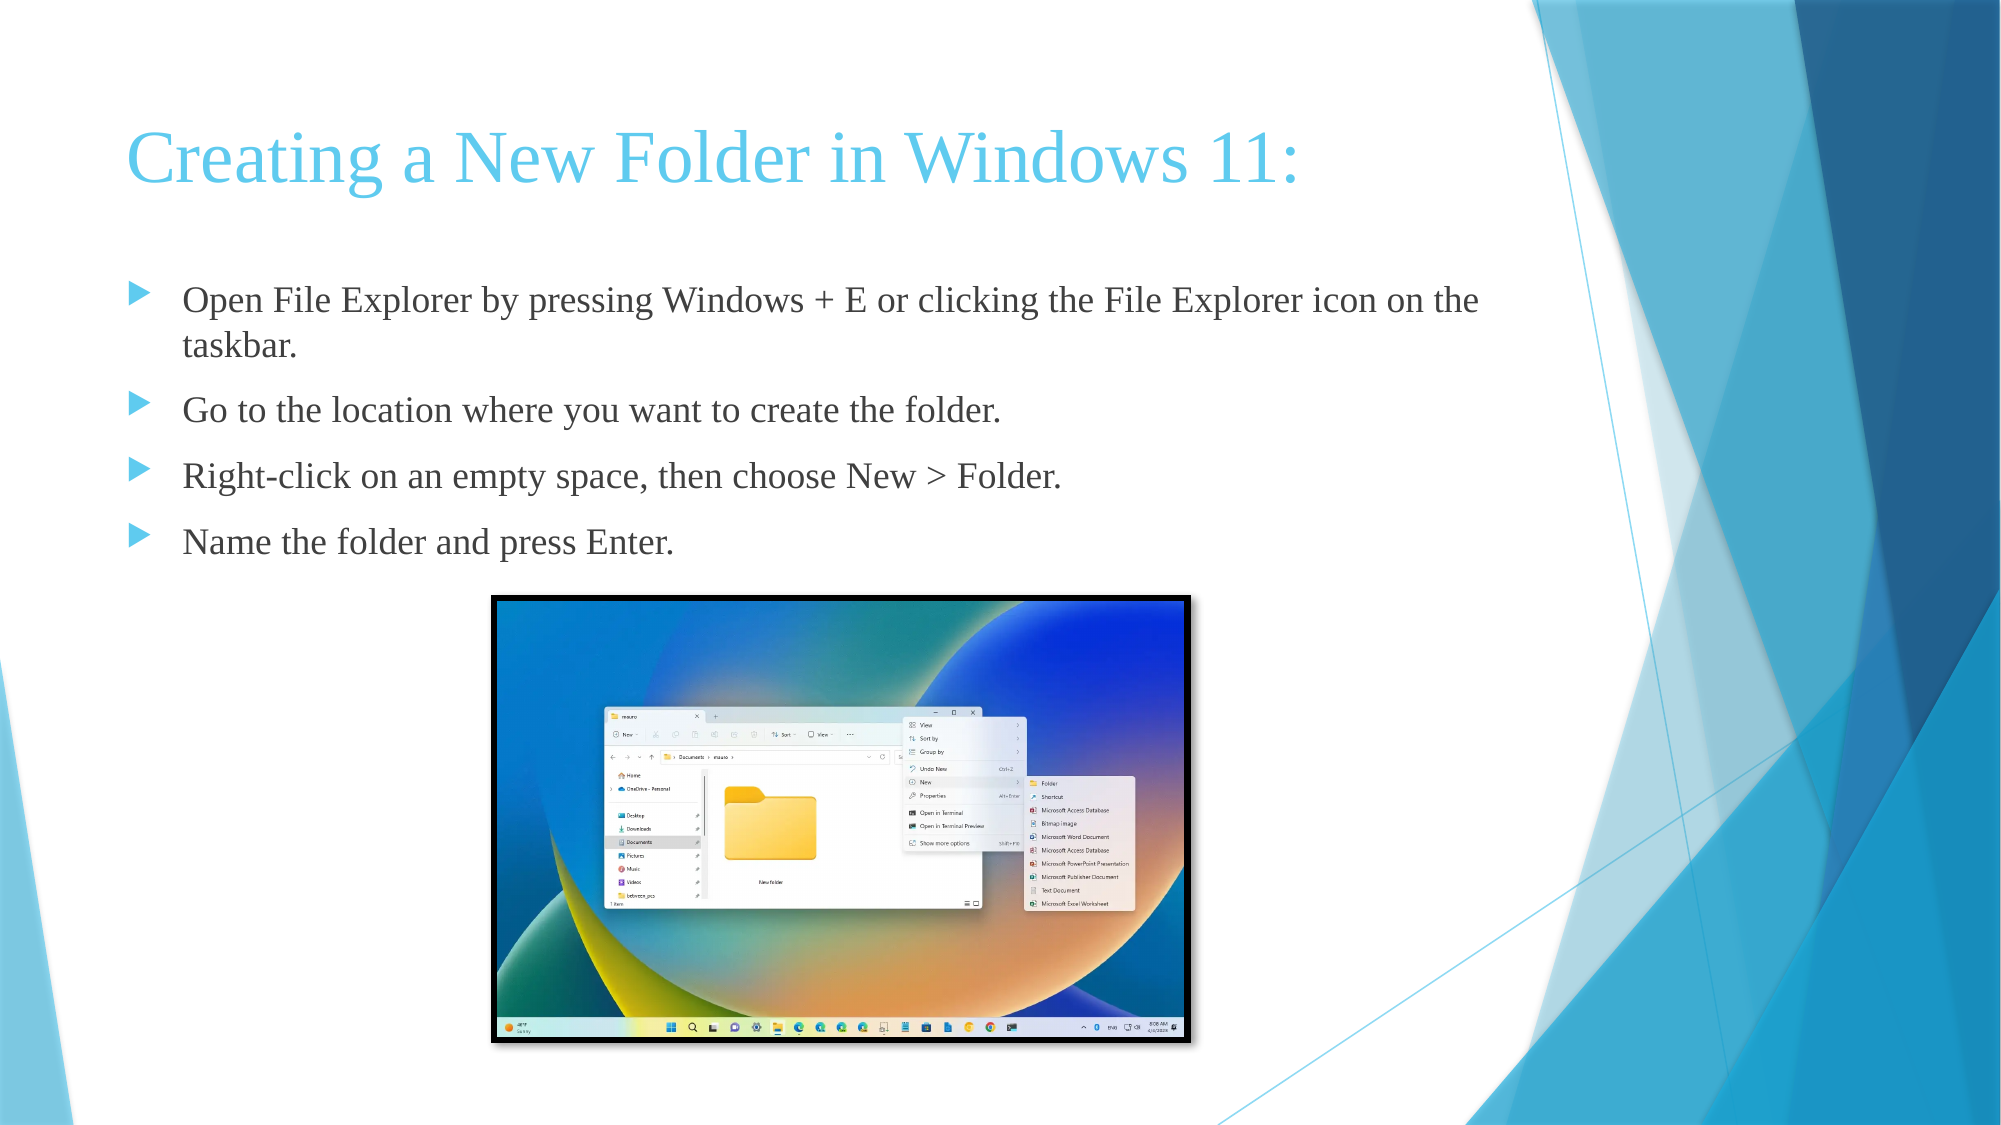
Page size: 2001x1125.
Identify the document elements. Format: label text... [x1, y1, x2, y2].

list Open File Explorer by pressing Windows + E or clicking the File Explorer icon on the taskbar. Go to the location where you want to create the folder. Right-click on an empty space, then choose New > Folder. Name the folder and press Enter. [111, 267, 1522, 904]
picture [496, 600, 1185, 1038]
title Creating a New Folder in Windows 11: [111, 99, 1522, 267]
